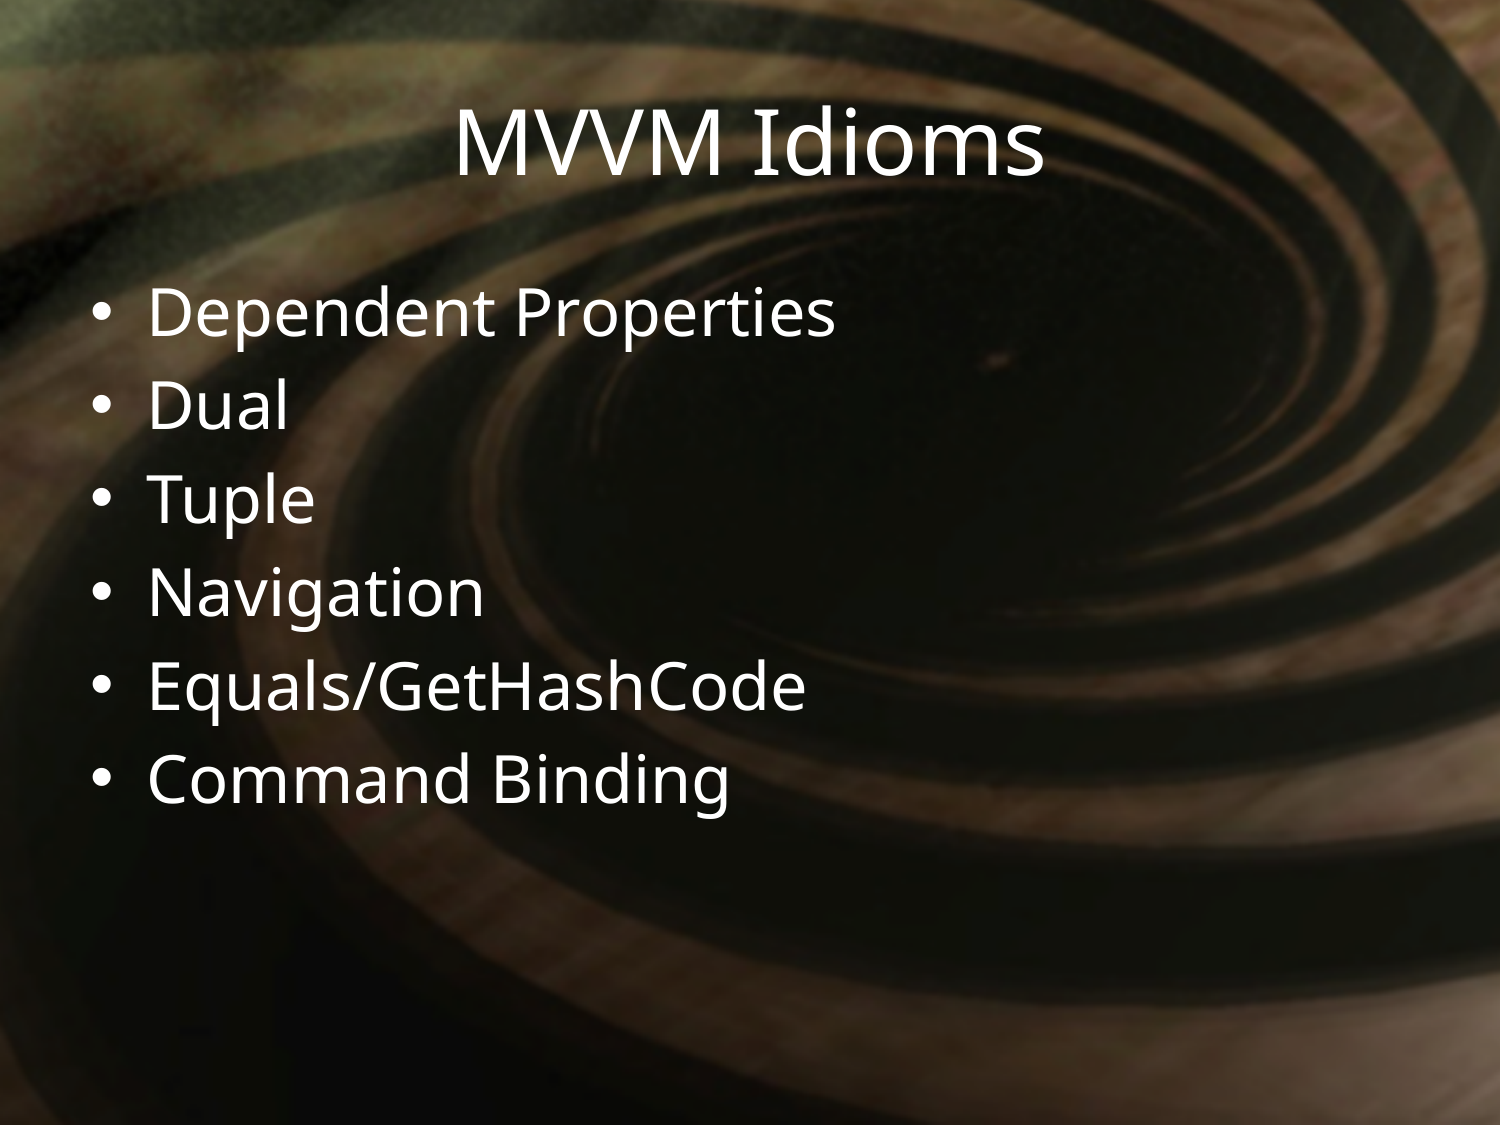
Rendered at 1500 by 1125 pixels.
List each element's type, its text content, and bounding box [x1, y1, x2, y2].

list Dependent Properties Dual Tuple Navigation Equals/GetHashCode Command Binding [75, 262, 1425, 1005]
picture [0, 0, 1500, 1125]
title MVVM Idioms [75, 45, 1425, 233]
